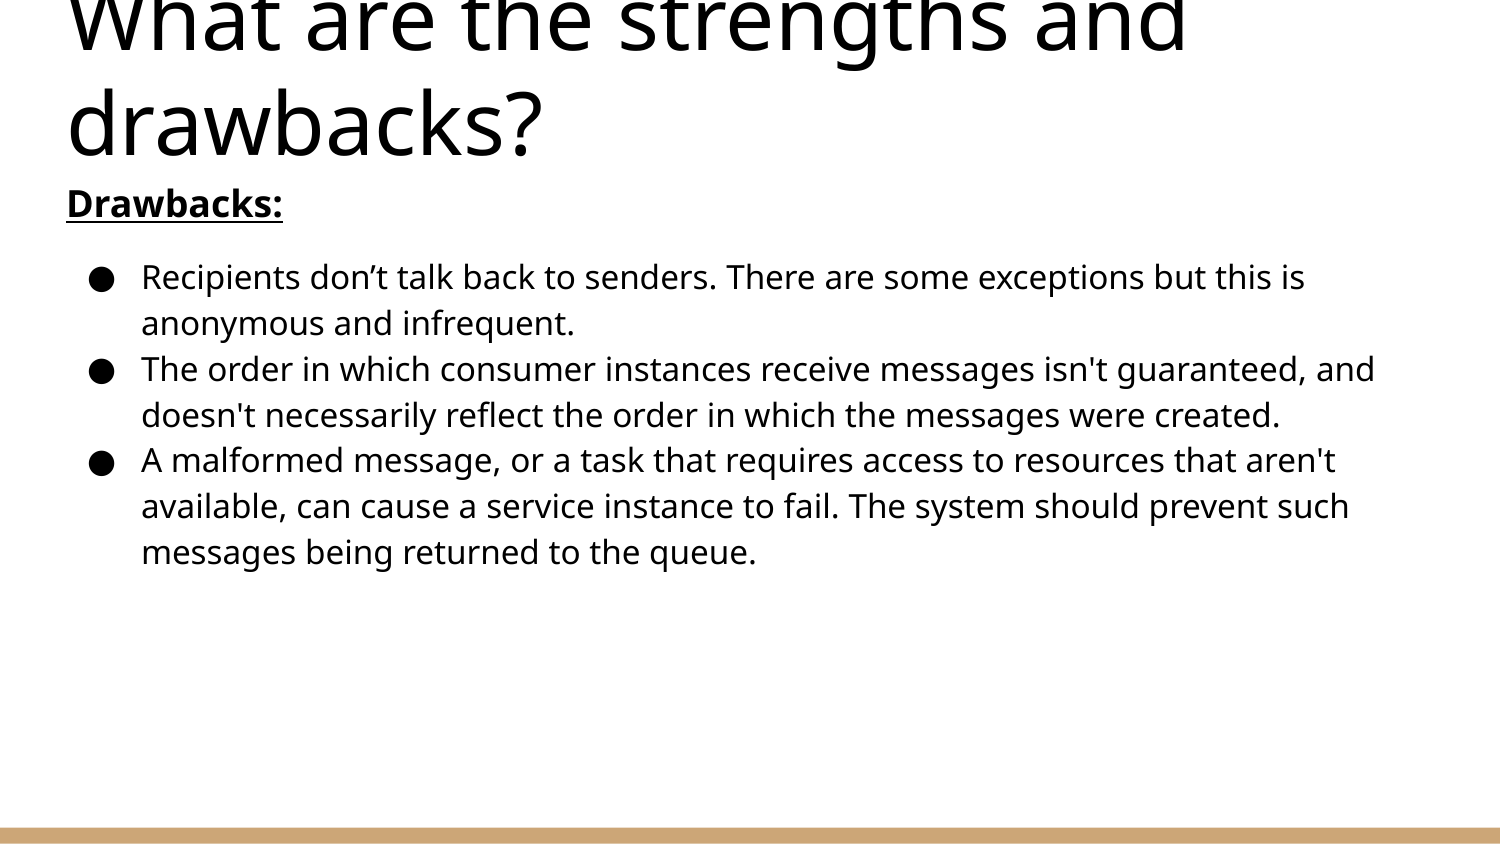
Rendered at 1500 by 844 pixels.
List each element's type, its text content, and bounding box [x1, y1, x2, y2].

list Drawbacks: Recipients don’t talk back to senders. There are some exceptions but this is anonymous and infrequent. The order in which consumer instances receive messages isn't guaranteed, and doesn't necessarily reflect the order in which the messages were created. A malformed message, or a task that requires access to resources that aren't available, can cause a service instance to fail. The system should prevent such messages being returned to the queue. [51, 158, 1449, 745]
title What are the strengths and drawbacks? [51, 51, 1449, 158]
